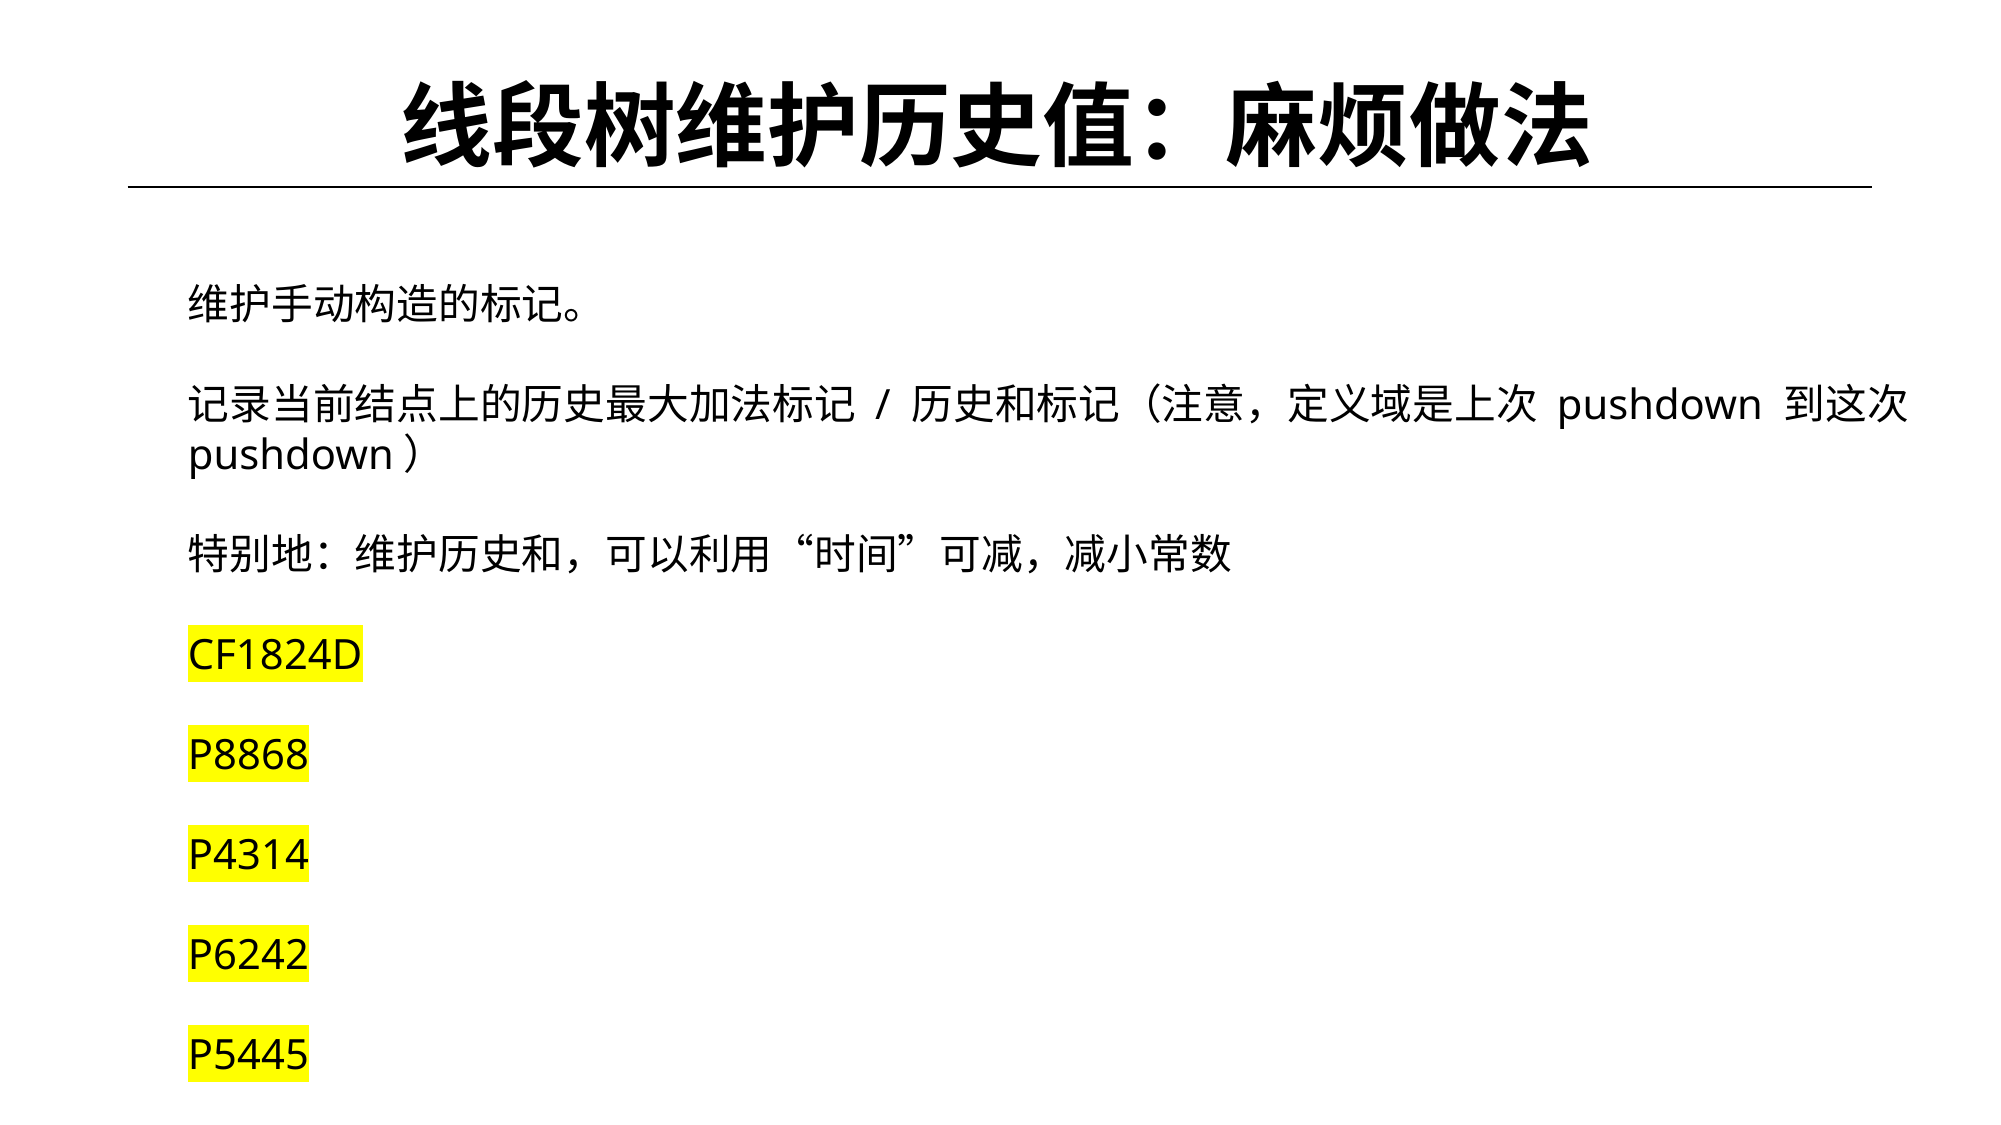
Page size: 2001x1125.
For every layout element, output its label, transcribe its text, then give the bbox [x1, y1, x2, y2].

text_box 维护手动构造的标记。 记录当前结点上的历史最大加法标记 / 历史和标记（注意，定义域是上次 pushdown 到这次 pushdown） 特别地：维护历史和，可以利用“时间”可减，减小常数 CF1824D P8868 P4314 P6242 P5445 [173, 270, 1931, 1086]
title 线段树维护历史值：麻烦做法 [122, 35, 1873, 188]
